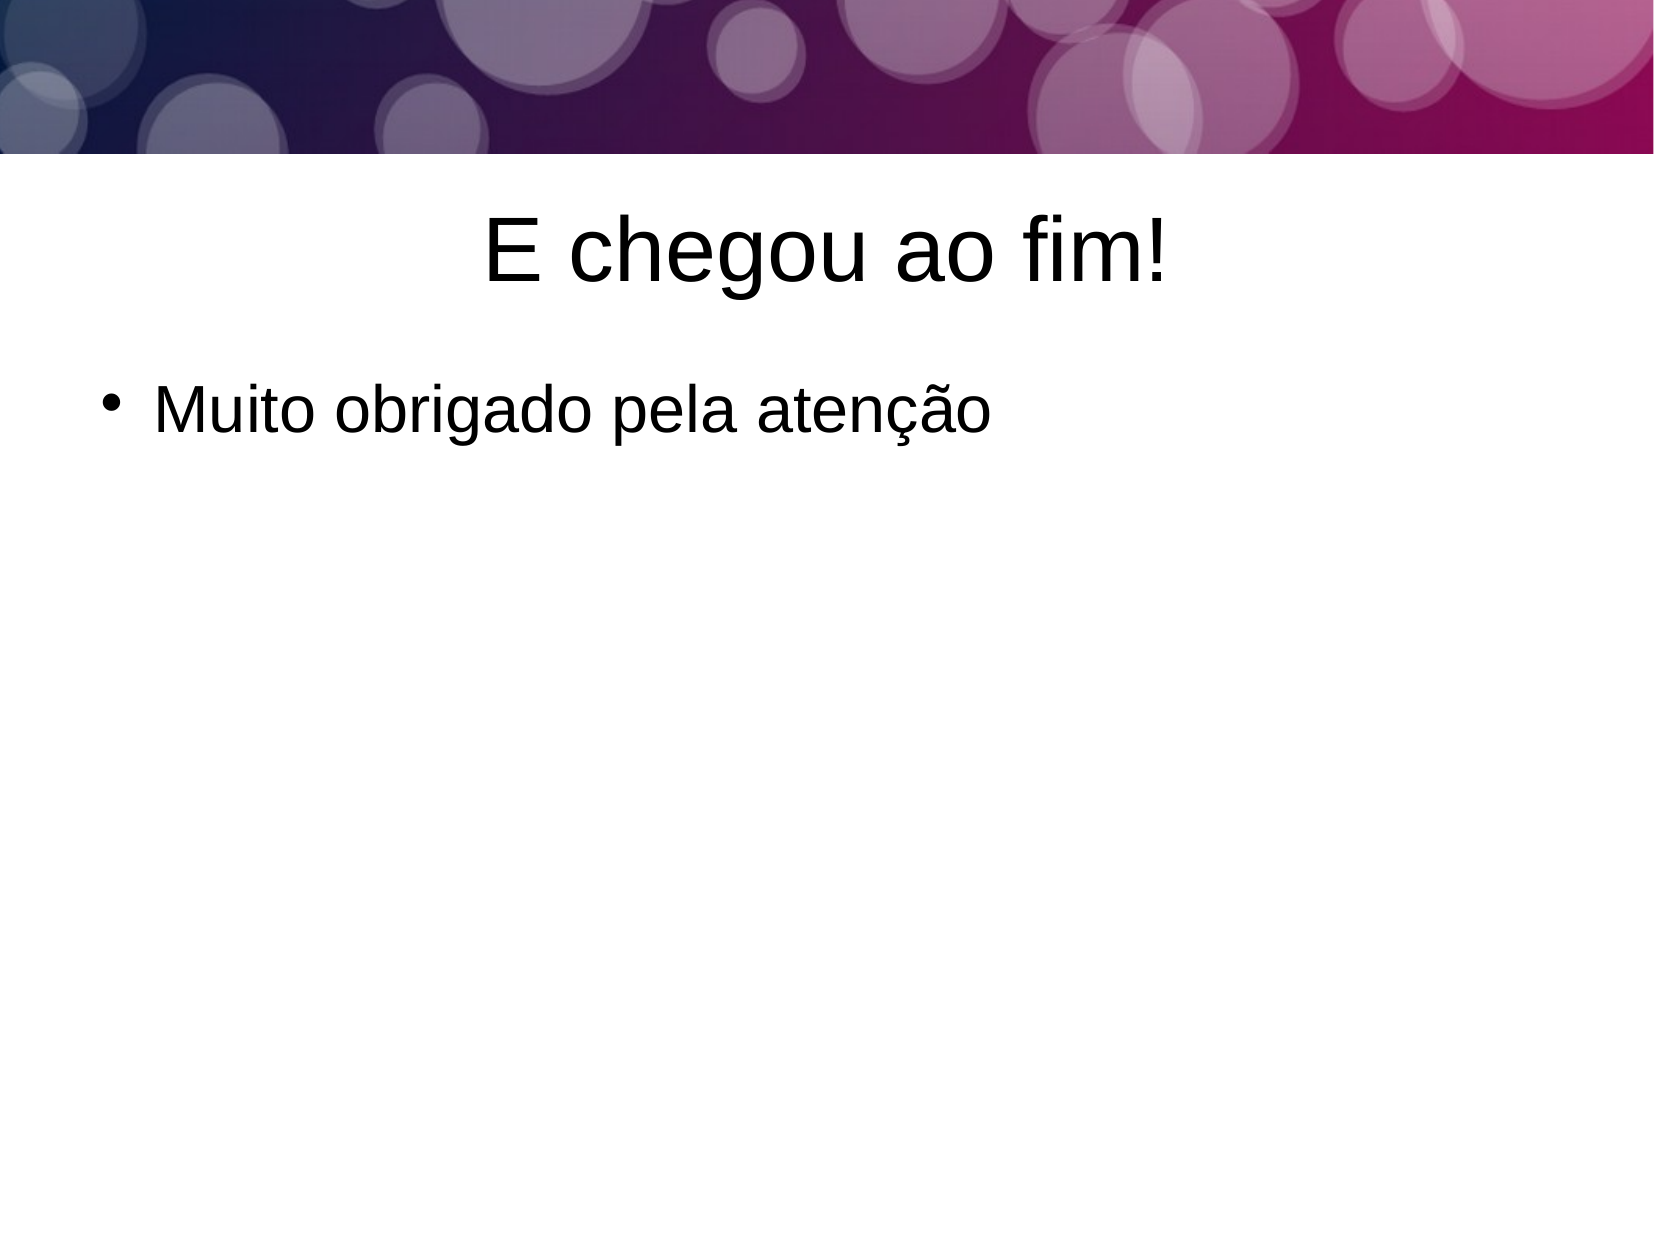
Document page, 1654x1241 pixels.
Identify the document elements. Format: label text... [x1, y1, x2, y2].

text_box E chegou ao fim! [82, 159, 1571, 331]
text_box Muito obrigado pela atenção [82, 366, 1571, 1087]
picture [0, 0, 1654, 154]
